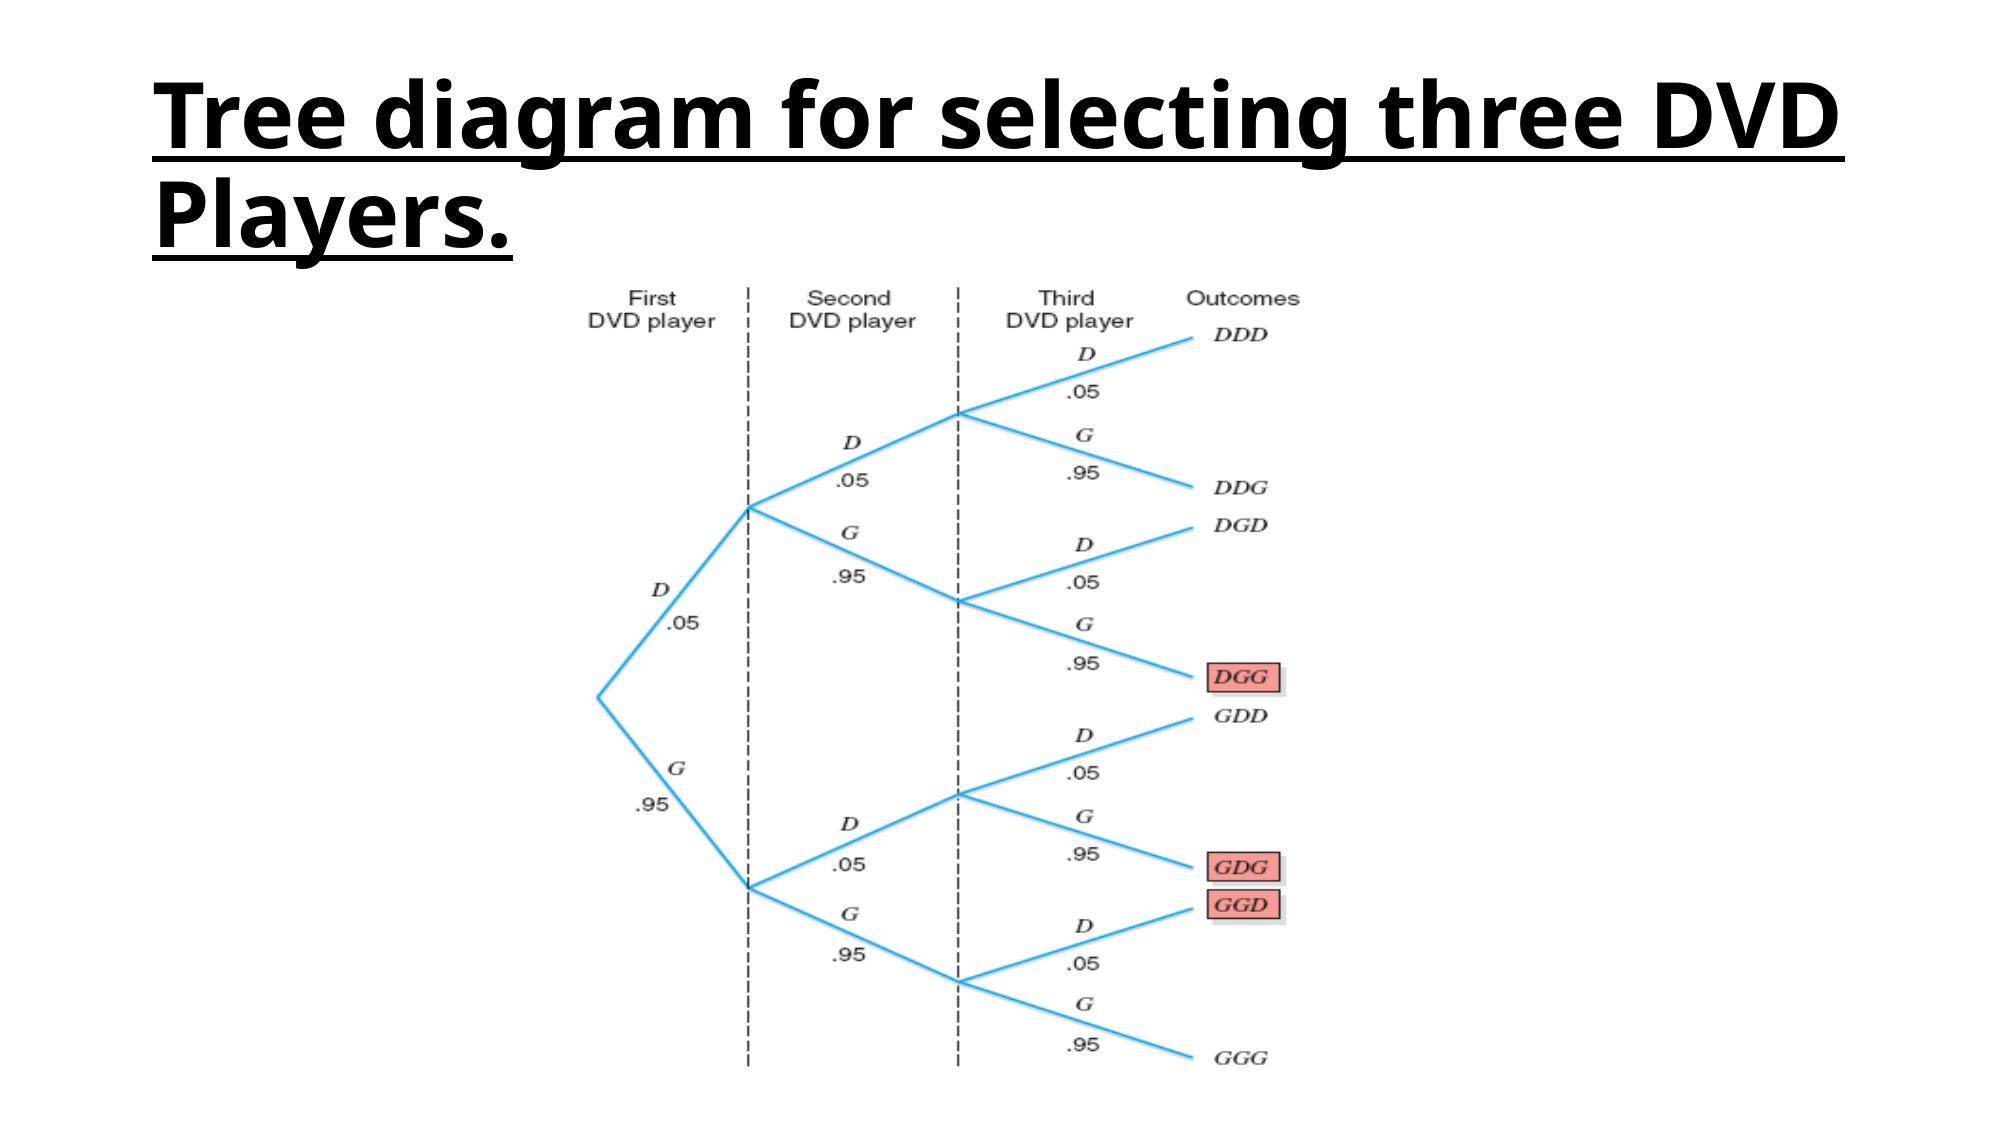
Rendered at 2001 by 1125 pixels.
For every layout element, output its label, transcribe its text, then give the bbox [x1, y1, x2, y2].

picture [568, 271, 1317, 1077]
title Tree diagram for selecting three DVD Players. [137, 59, 1863, 278]
